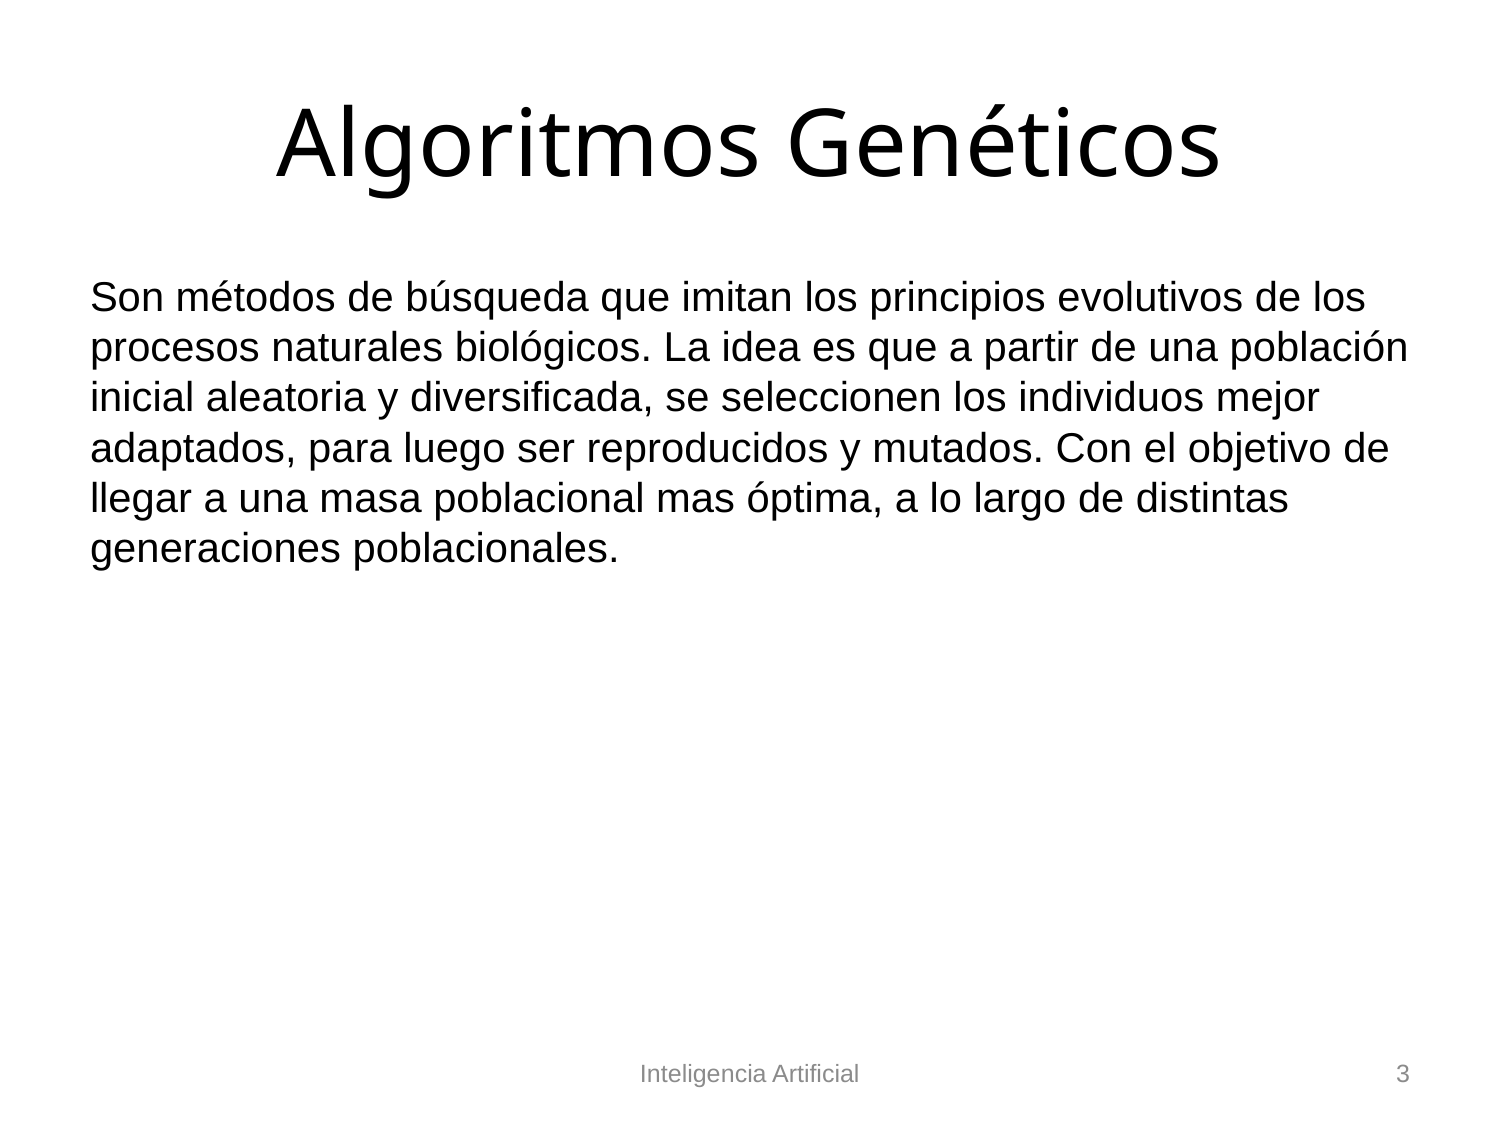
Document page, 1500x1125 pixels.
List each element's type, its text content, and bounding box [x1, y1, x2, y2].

slide_number 3 [1074, 1042, 1425, 1103]
list Son métodos de búsqueda que imitan los principios evolutivos de los procesos naturales biológicos. La idea es que a partir de una población inicial aleatoria y diversificada, se seleccionen los individuos mejor adaptados, para luego ser reproducidos y mutados. Con el objetivo de llegar a una masa poblacional mas óptima, a lo largo de distintas generaciones poblacionales. [75, 262, 1425, 1005]
title Algoritmos Genéticos [75, 45, 1425, 233]
footer Inteligencia Artificial [512, 1042, 988, 1103]
